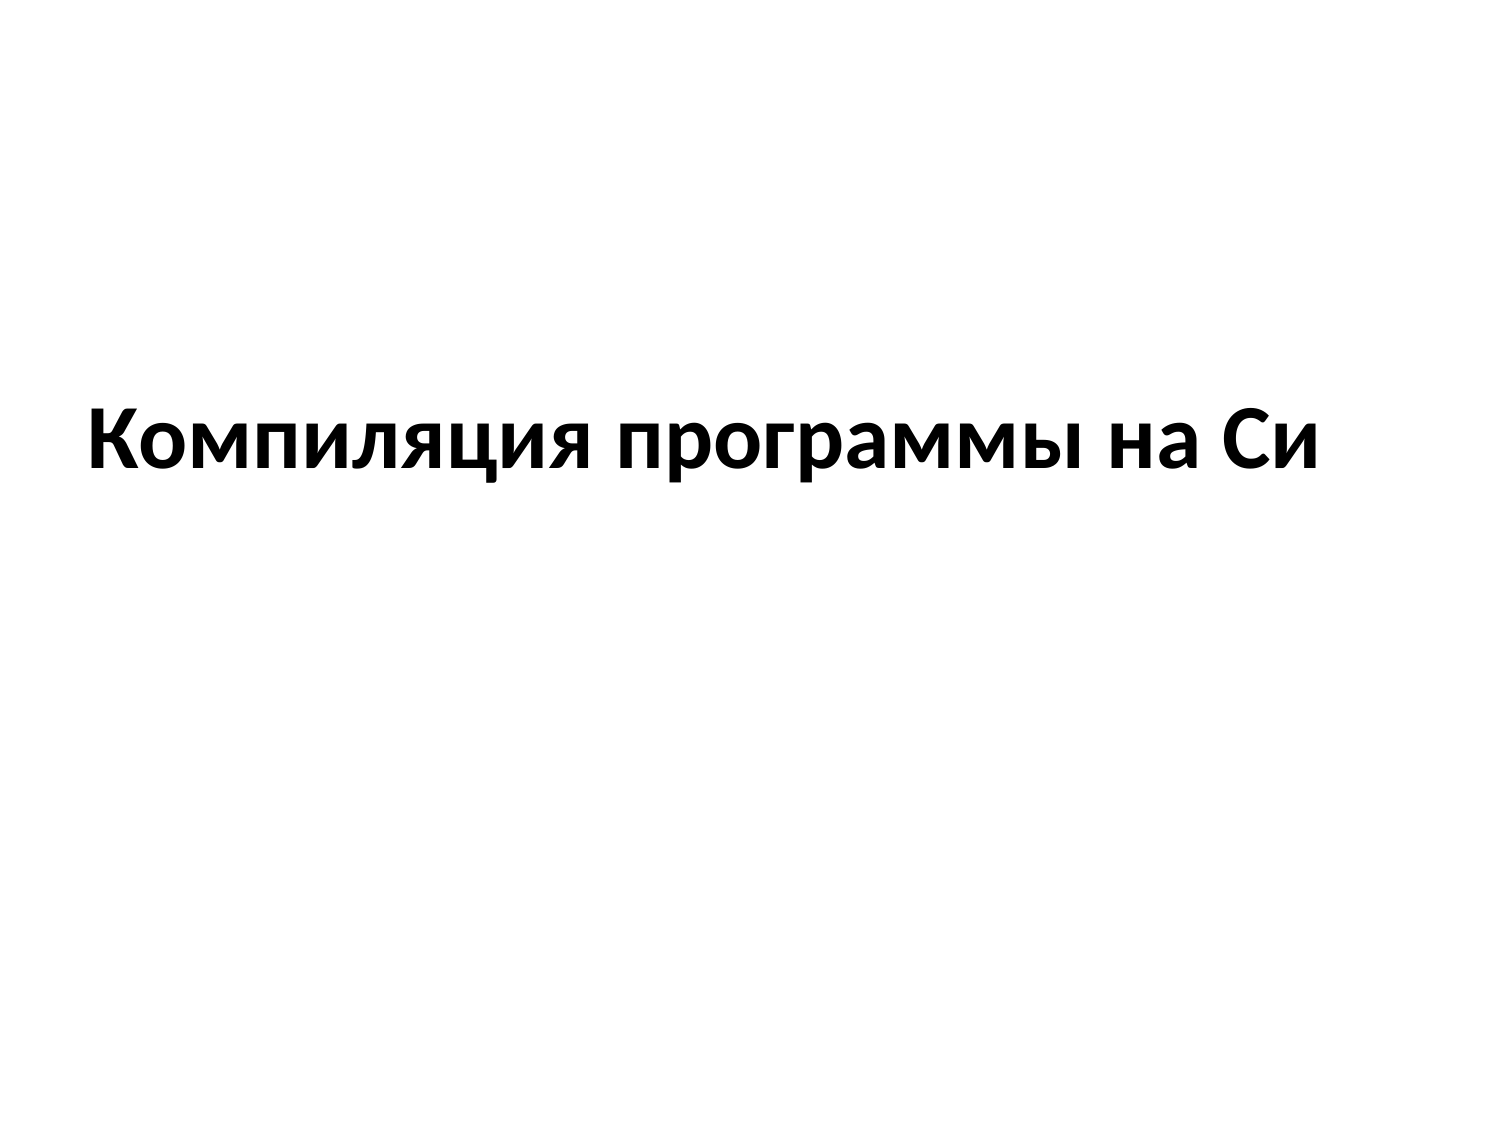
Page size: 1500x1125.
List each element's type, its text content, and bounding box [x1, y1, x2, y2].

title Компиляция программы на Си [30, 338, 1381, 526]
